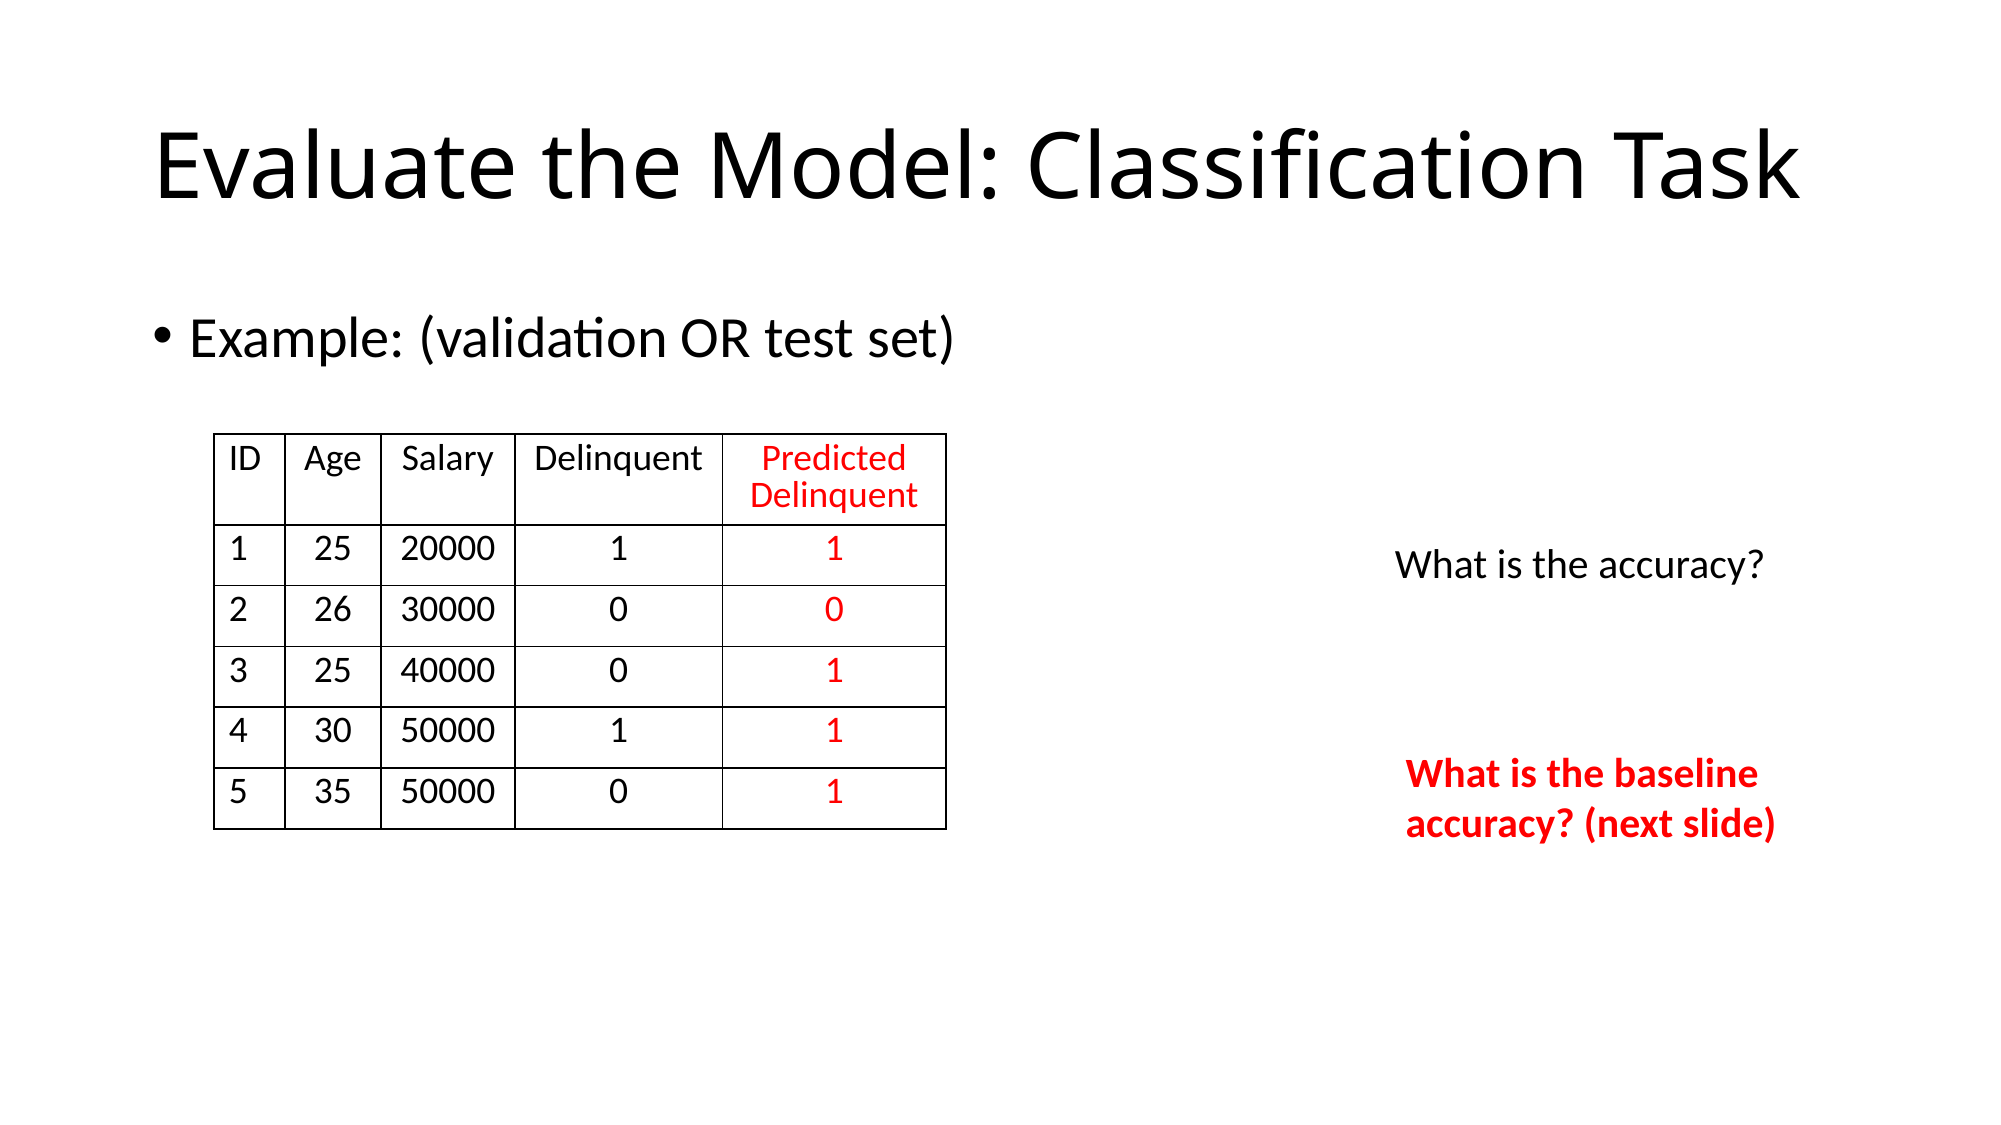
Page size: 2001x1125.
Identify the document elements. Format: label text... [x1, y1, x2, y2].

table_cell 25 [286, 526, 380, 585]
table_cell 3 [215, 647, 284, 706]
table_cell 1 [723, 526, 945, 585]
table_cell 0 [516, 586, 722, 646]
text_box What is the accuracy? [1380, 529, 1787, 595]
table_cell 26 [286, 586, 380, 646]
table_header Salary [382, 435, 514, 524]
table_cell 1 [516, 708, 722, 767]
table_cell 1 [215, 526, 284, 585]
table_cell 40000 [382, 647, 514, 706]
title Evaluate the Model: Classification Task [137, 59, 1863, 278]
table_cell 35 [286, 769, 380, 828]
table_cell 0 [516, 647, 722, 706]
table_cell 25 [286, 647, 380, 706]
text_box What is the baseline accuracy? (next slide) [1390, 738, 1798, 854]
list Example: (validation OR test set) [137, 299, 1863, 1014]
table_cell 1 [723, 769, 945, 828]
table_header Age [286, 435, 380, 524]
table_cell 50000 [382, 769, 514, 828]
table_cell 2 [215, 586, 284, 646]
table_header ID [215, 435, 284, 524]
table_header Delinquent [516, 435, 722, 524]
table_cell 20000 [382, 526, 514, 585]
table_cell 30000 [382, 586, 514, 646]
table_cell 4 [215, 708, 284, 767]
table_cell 0 [723, 586, 945, 646]
table_cell 1 [723, 708, 945, 767]
table_cell 1 [723, 647, 945, 706]
table_cell 30 [286, 708, 380, 767]
table_cell 0 [516, 769, 722, 828]
table_cell 5 [215, 769, 284, 828]
table_cell 1 [516, 526, 722, 585]
table_header Predicted Delinquent [723, 435, 945, 524]
table_cell 50000 [382, 708, 514, 767]
